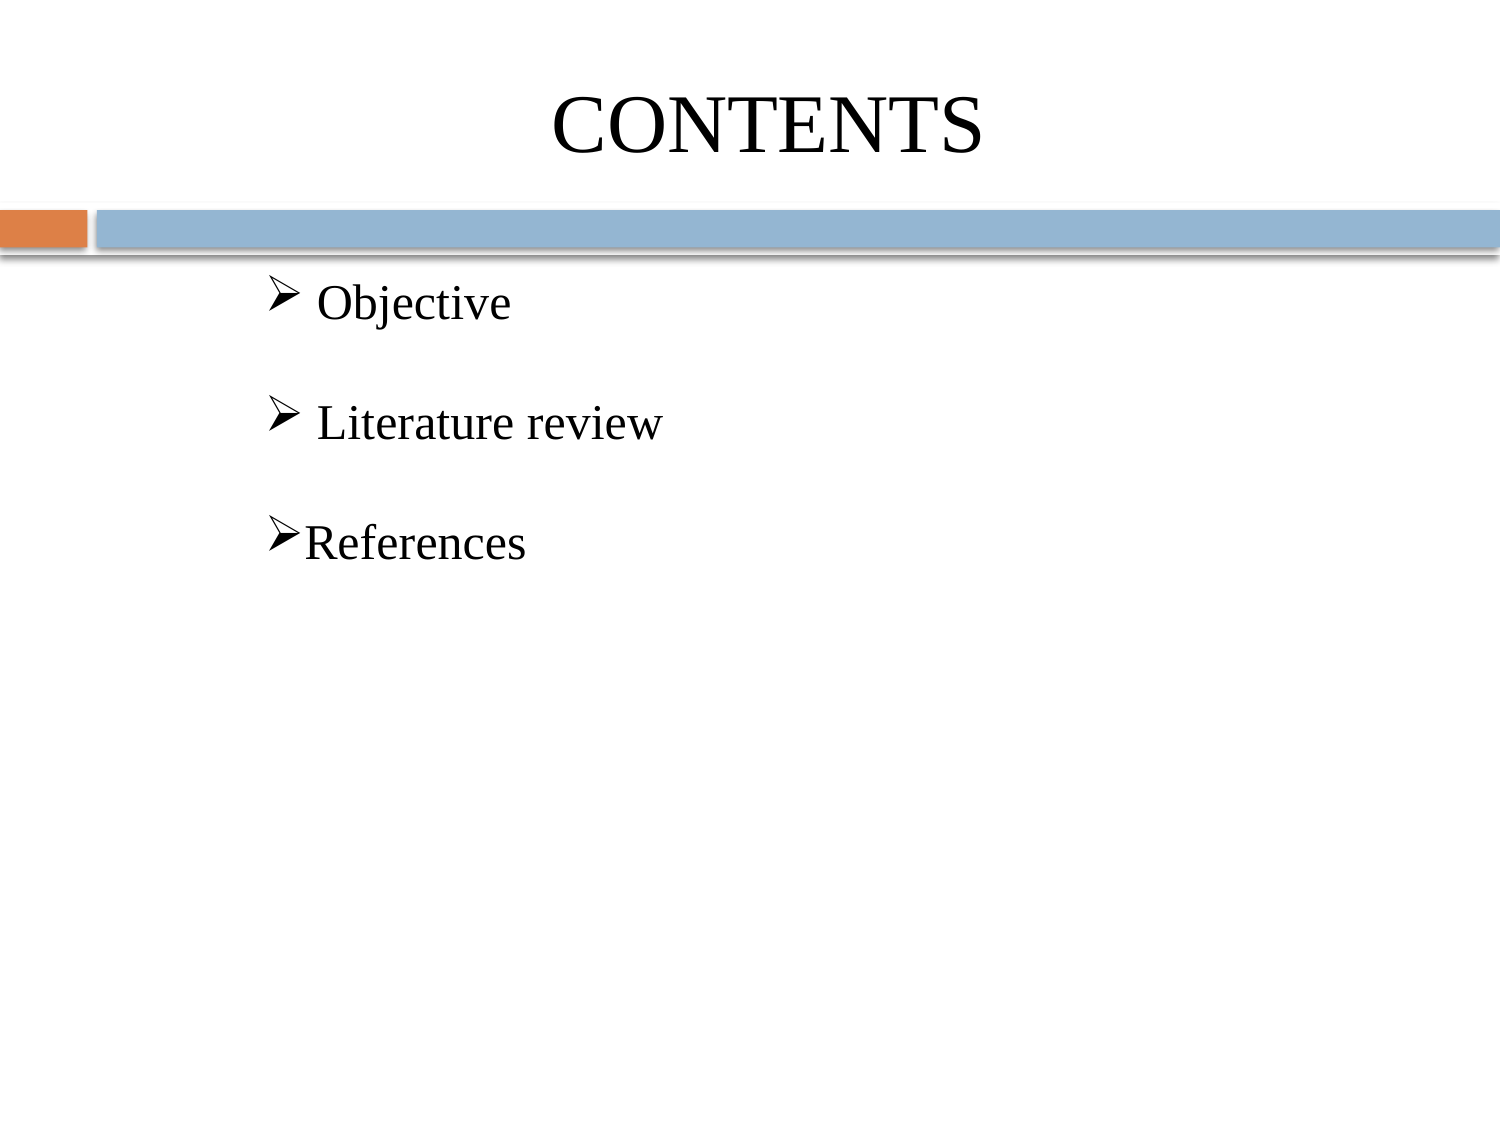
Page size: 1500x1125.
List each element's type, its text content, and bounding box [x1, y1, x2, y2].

text_box Objective Literature review References [249, 262, 1250, 698]
title CONTENTS [99, 37, 1438, 200]
